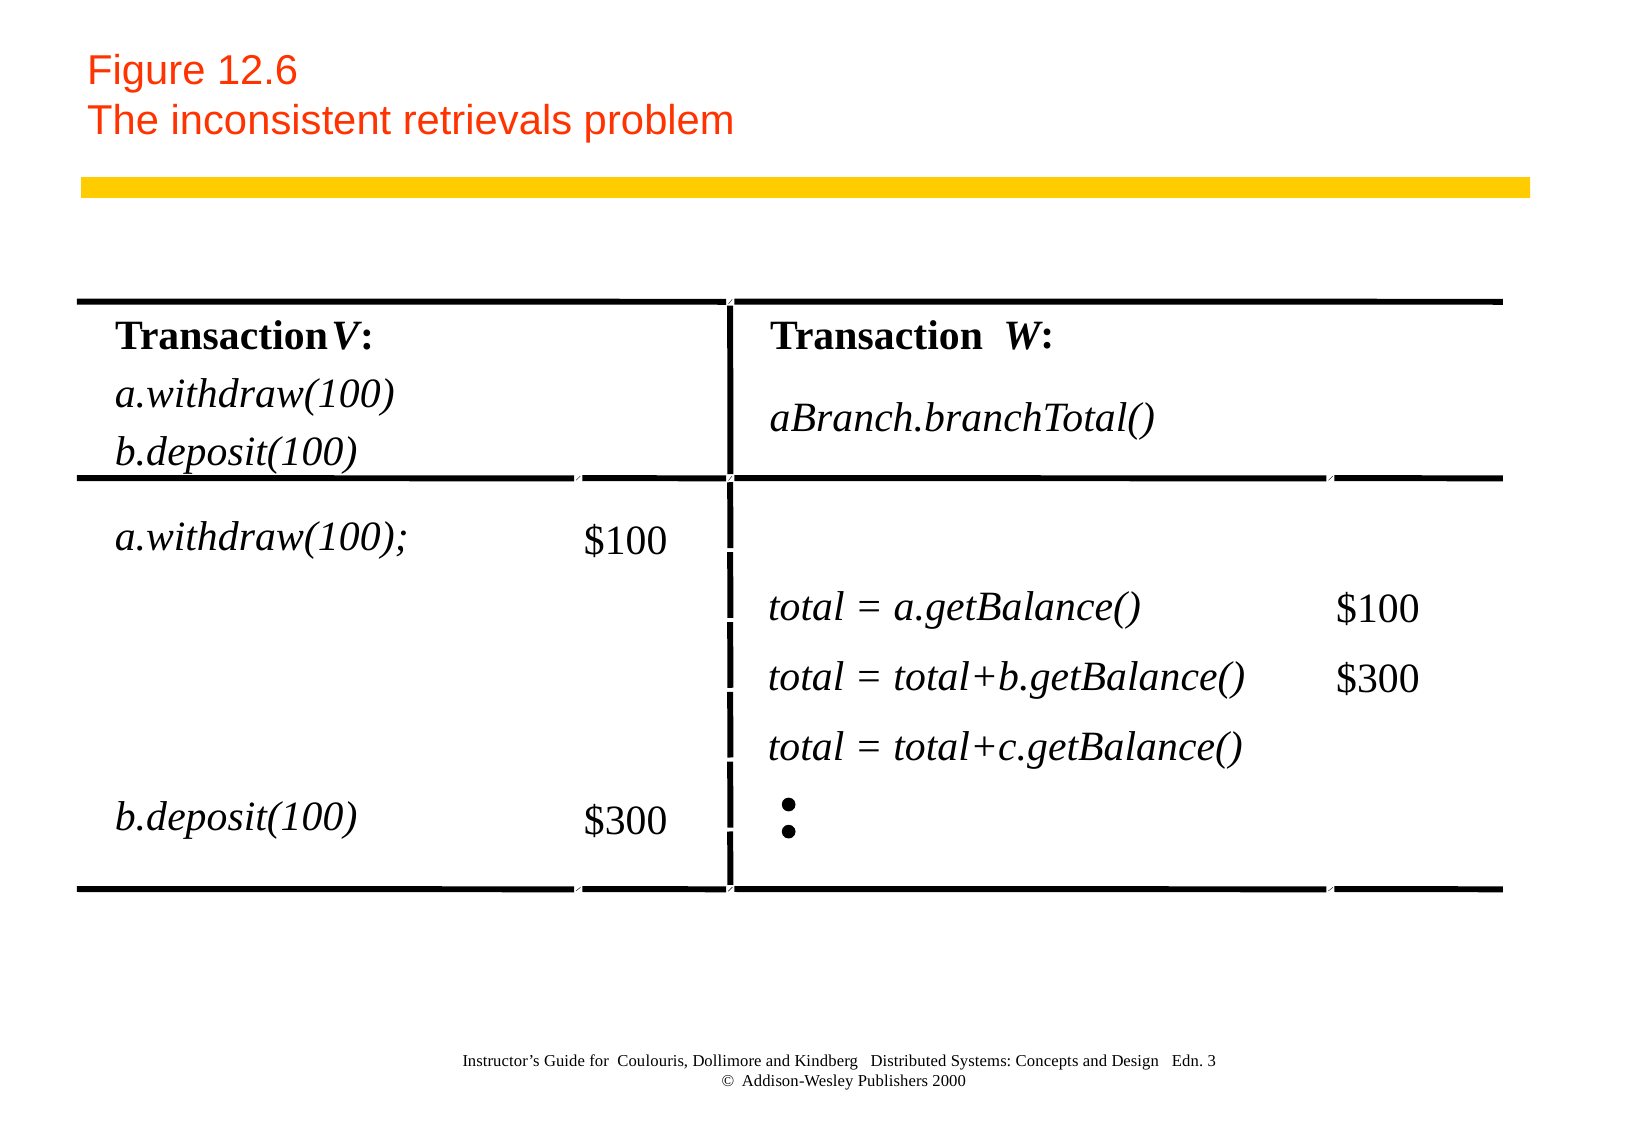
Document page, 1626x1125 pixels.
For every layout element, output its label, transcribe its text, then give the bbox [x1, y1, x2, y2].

footer Instructor’s Guide for Coulouris, Dollimore and Kindberg Distributed Systems: Concepts and Design Edn. 3 © Addison-Wesley Publishers 2000 [351, 1049, 1341, 1098]
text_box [76, 301, 1504, 890]
title Figure 12.6 The inconsistent retrievals problem [71, 37, 1531, 151]
